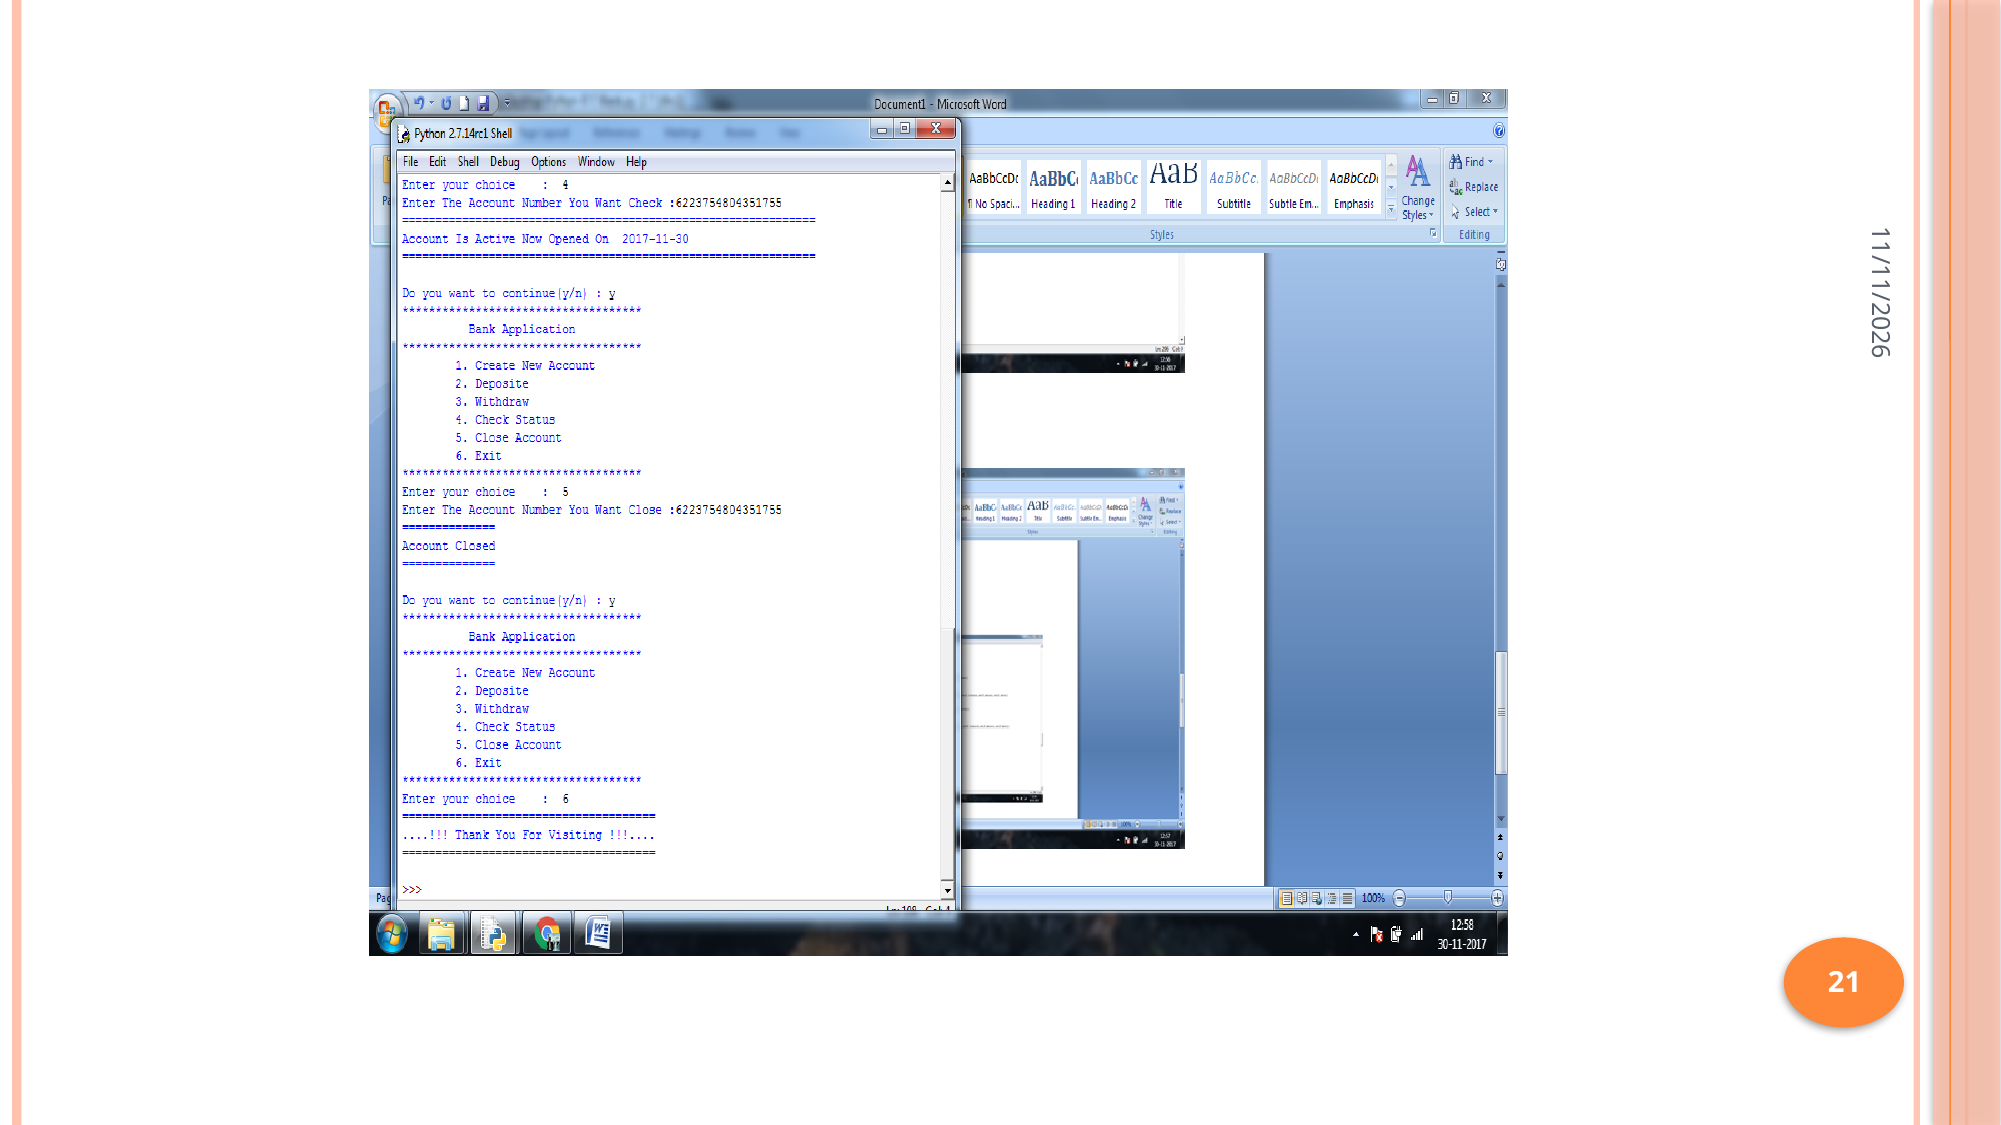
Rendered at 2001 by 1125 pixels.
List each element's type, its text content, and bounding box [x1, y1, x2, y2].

slide_number 21 [1777, 940, 1912, 1027]
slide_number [1838, 43, 1923, 374]
picture [368, 89, 1508, 956]
